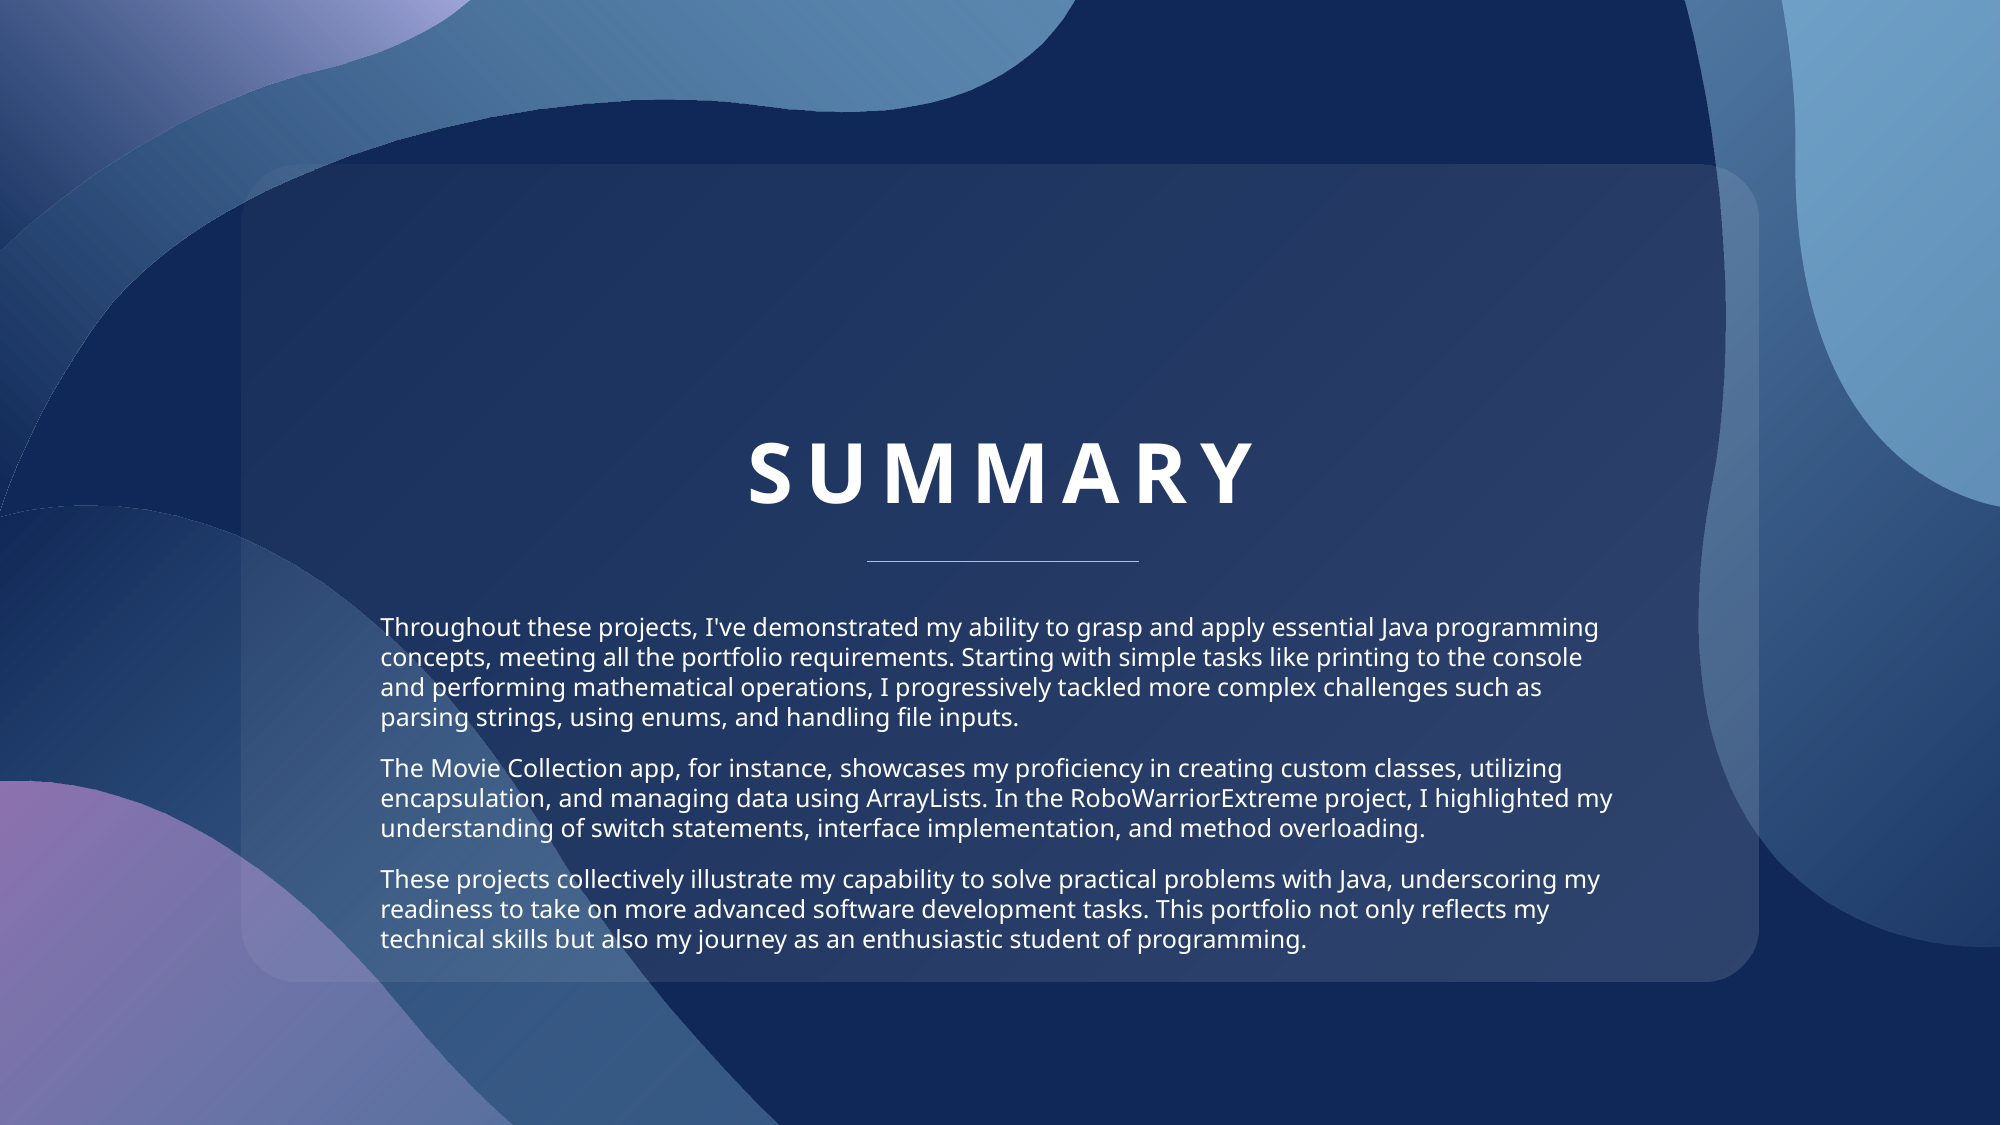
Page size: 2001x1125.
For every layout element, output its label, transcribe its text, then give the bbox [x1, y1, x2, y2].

title SUMMARY [365, 353, 1635, 530]
subtitle Throughout these projects, I've demonstrated my ability to grasp and apply essential Java programming concepts, meeting all the portfolio requirements. Starting with simple tasks like printing to the console and performing mathematical operations, I progressively tackled more complex challenges such as parsing strings, using enums, and handling file inputs. The Movie Collection app, for instance, showcases my proficiency in creating custom classes, utilizing encapsulation, and managing data using ArrayLists. In the RoboWarriorExtreme project, I highlighted my understanding of switch statements, interface implementation, and method overloading. These projects collectively illustrate my capability to solve practical problems with Java, underscoring my readiness to take on more advanced software development tasks. This portfolio not only reflects my technical skills but also my journey as an enthusiastic student of programming. [365, 604, 1635, 971]
